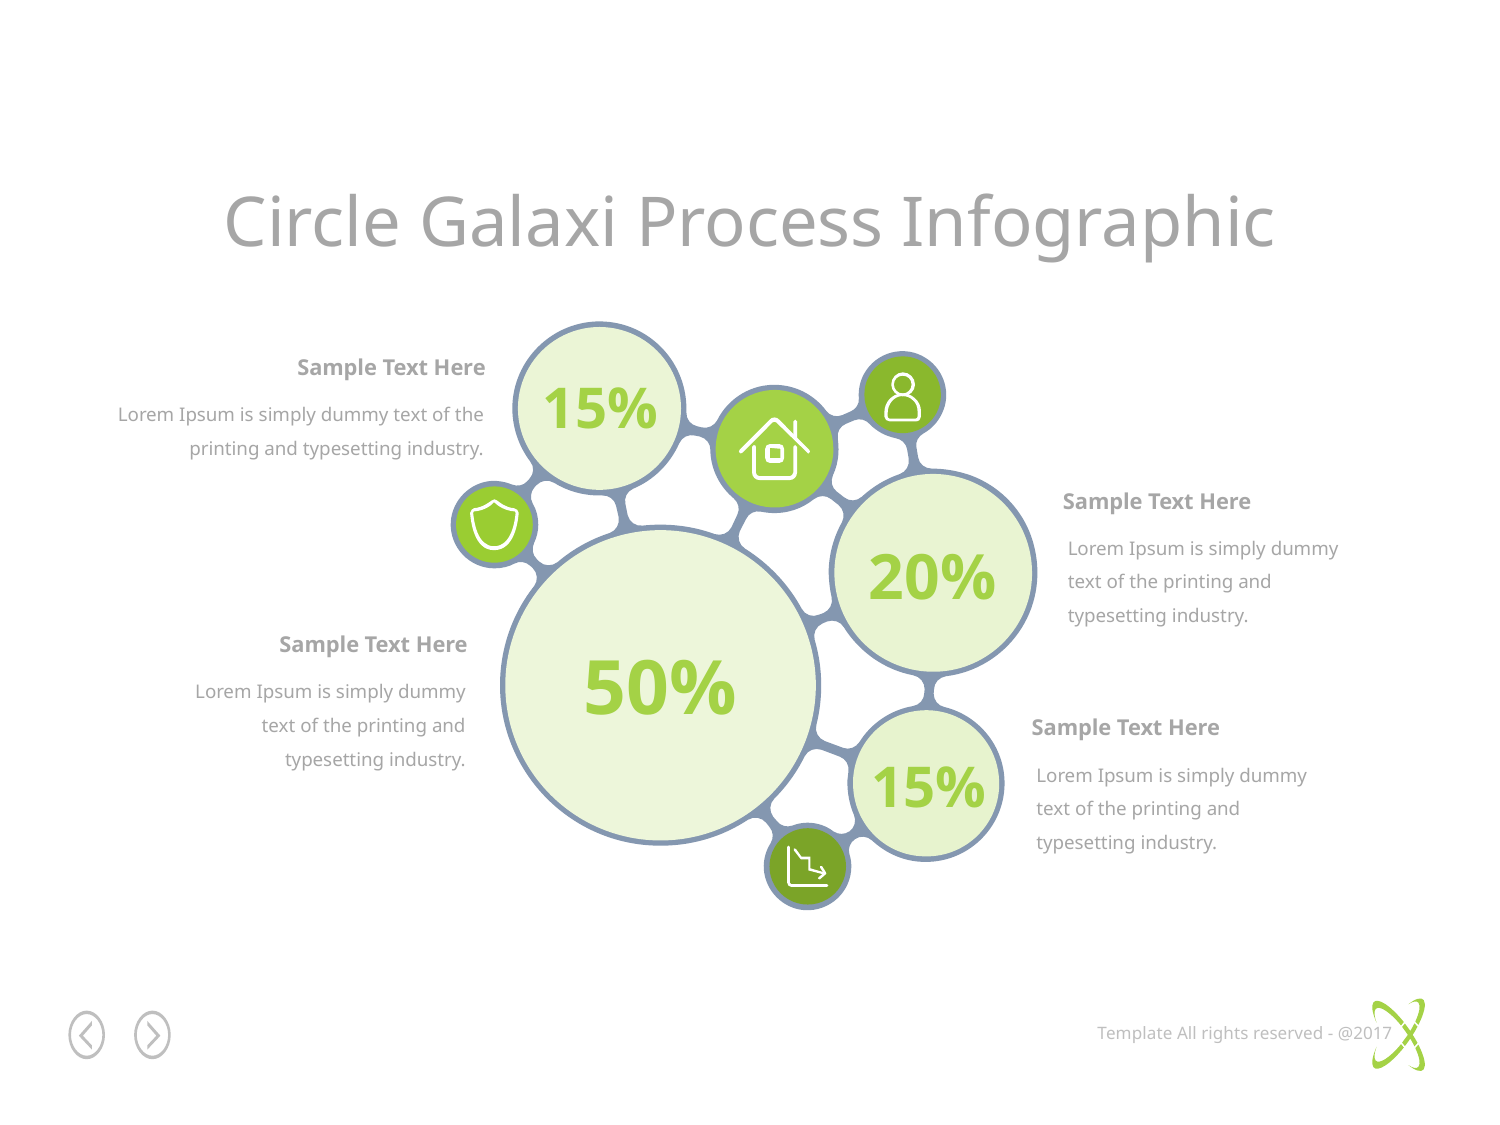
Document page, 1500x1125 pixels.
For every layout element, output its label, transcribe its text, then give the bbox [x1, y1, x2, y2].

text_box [738, 416, 811, 480]
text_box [453, 314, 1047, 917]
text_box Circle Galaxi Process Infographic [208, 170, 1291, 268]
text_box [787, 845, 829, 887]
text_box Lorem Ipsum is simply dummy text of the printing and typesetting industry. [110, 384, 453, 467]
text_box Sample Text Here [264, 623, 453, 661]
text_box Lorem Ipsum is simply dummy text of the printing and typesetting industry. [186, 661, 453, 778]
text_box Sample Text Here [1047, 706, 1235, 744]
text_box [884, 372, 921, 422]
text_box Sample Text Here [1048, 479, 1267, 521]
text_box Lorem Ipsum is simply dummy text of the printing and typesetting industry. [1047, 744, 1313, 861]
text_box Sample Text Here [282, 346, 453, 384]
text_box Lorem Ipsum is simply dummy text of the printing and typesetting industry. [1067, 517, 1344, 634]
